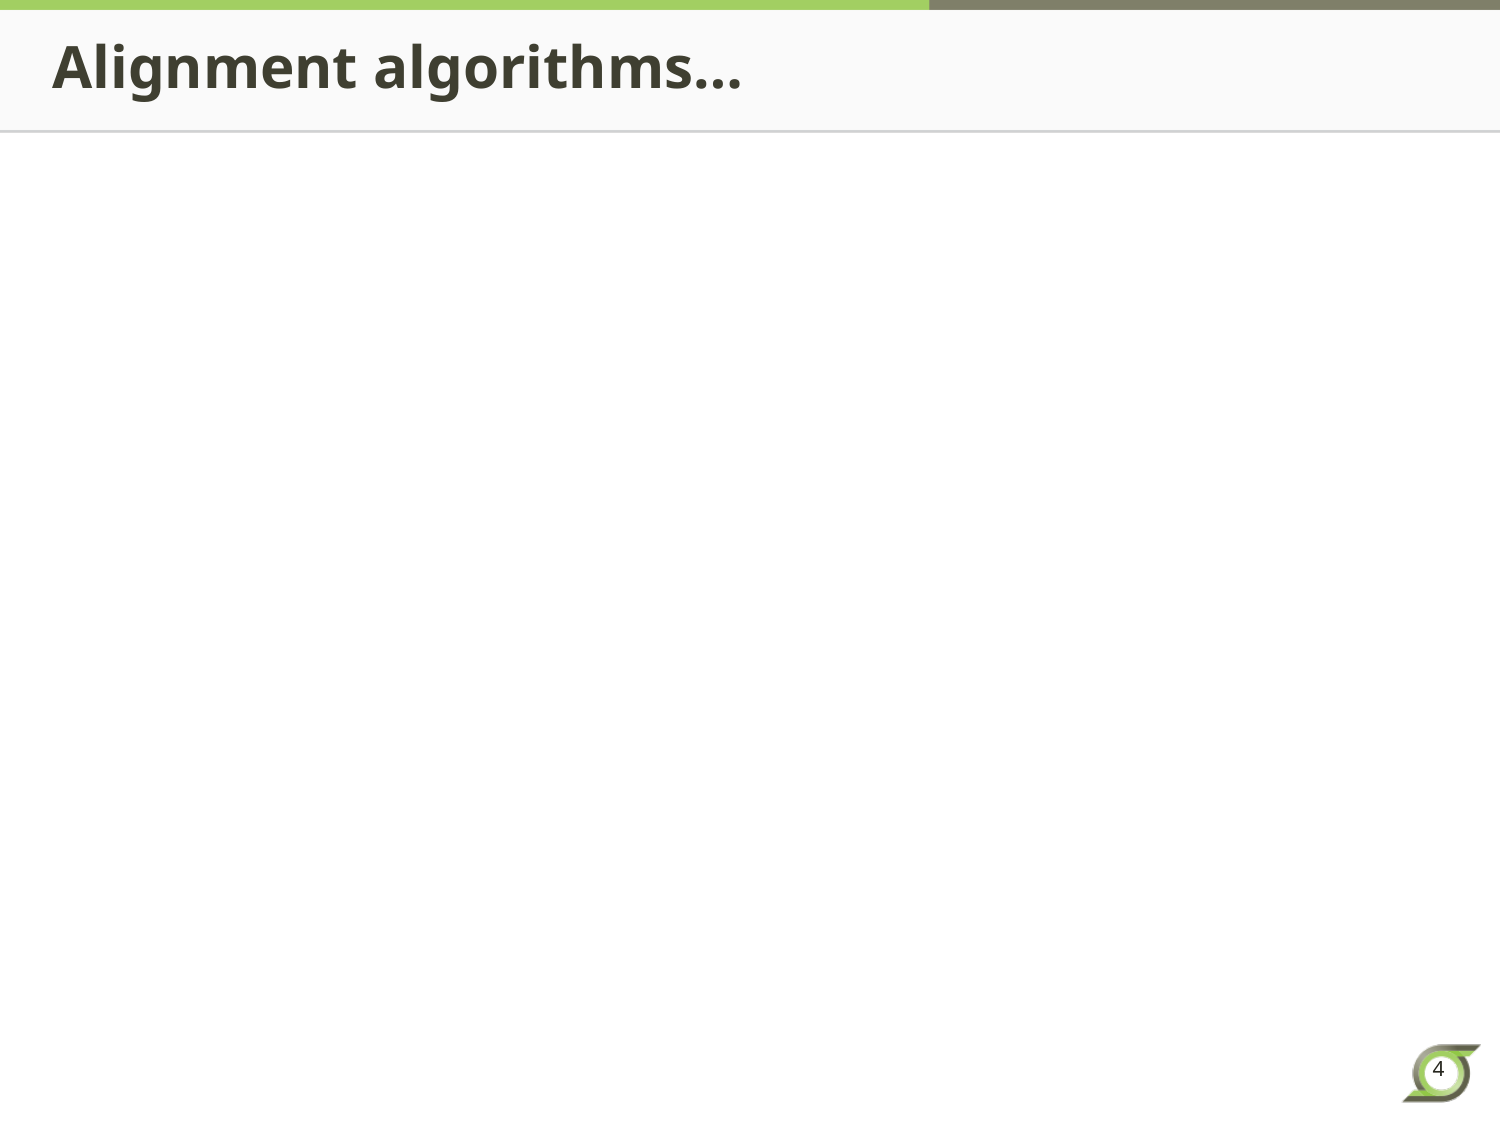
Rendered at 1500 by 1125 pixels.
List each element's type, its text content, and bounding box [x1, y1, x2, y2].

title Alignment algorithms… [37, 18, 1454, 112]
